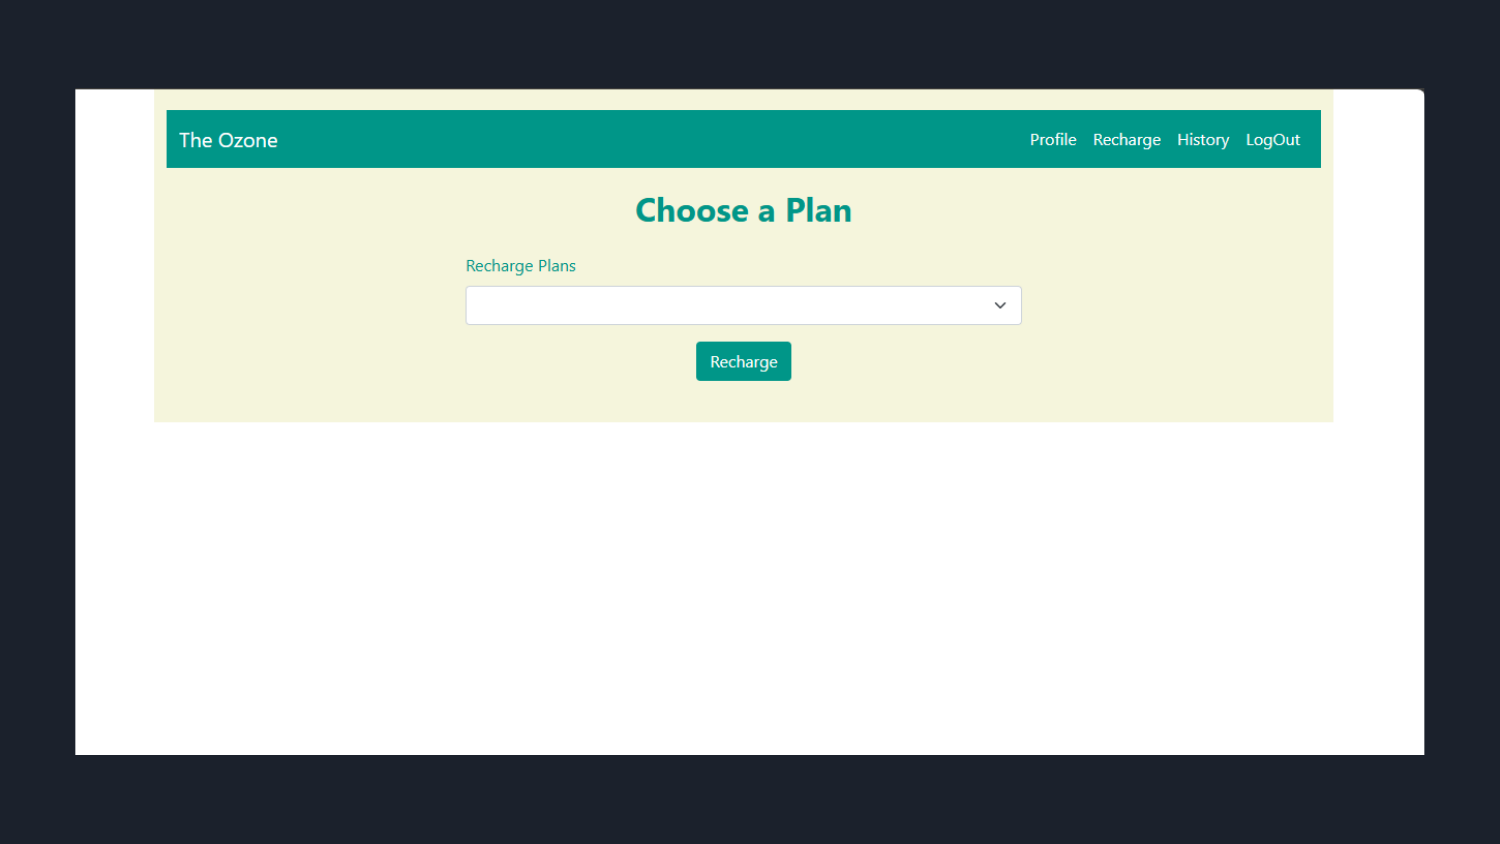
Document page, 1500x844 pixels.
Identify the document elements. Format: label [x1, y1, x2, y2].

picture [75, 88, 1425, 755]
